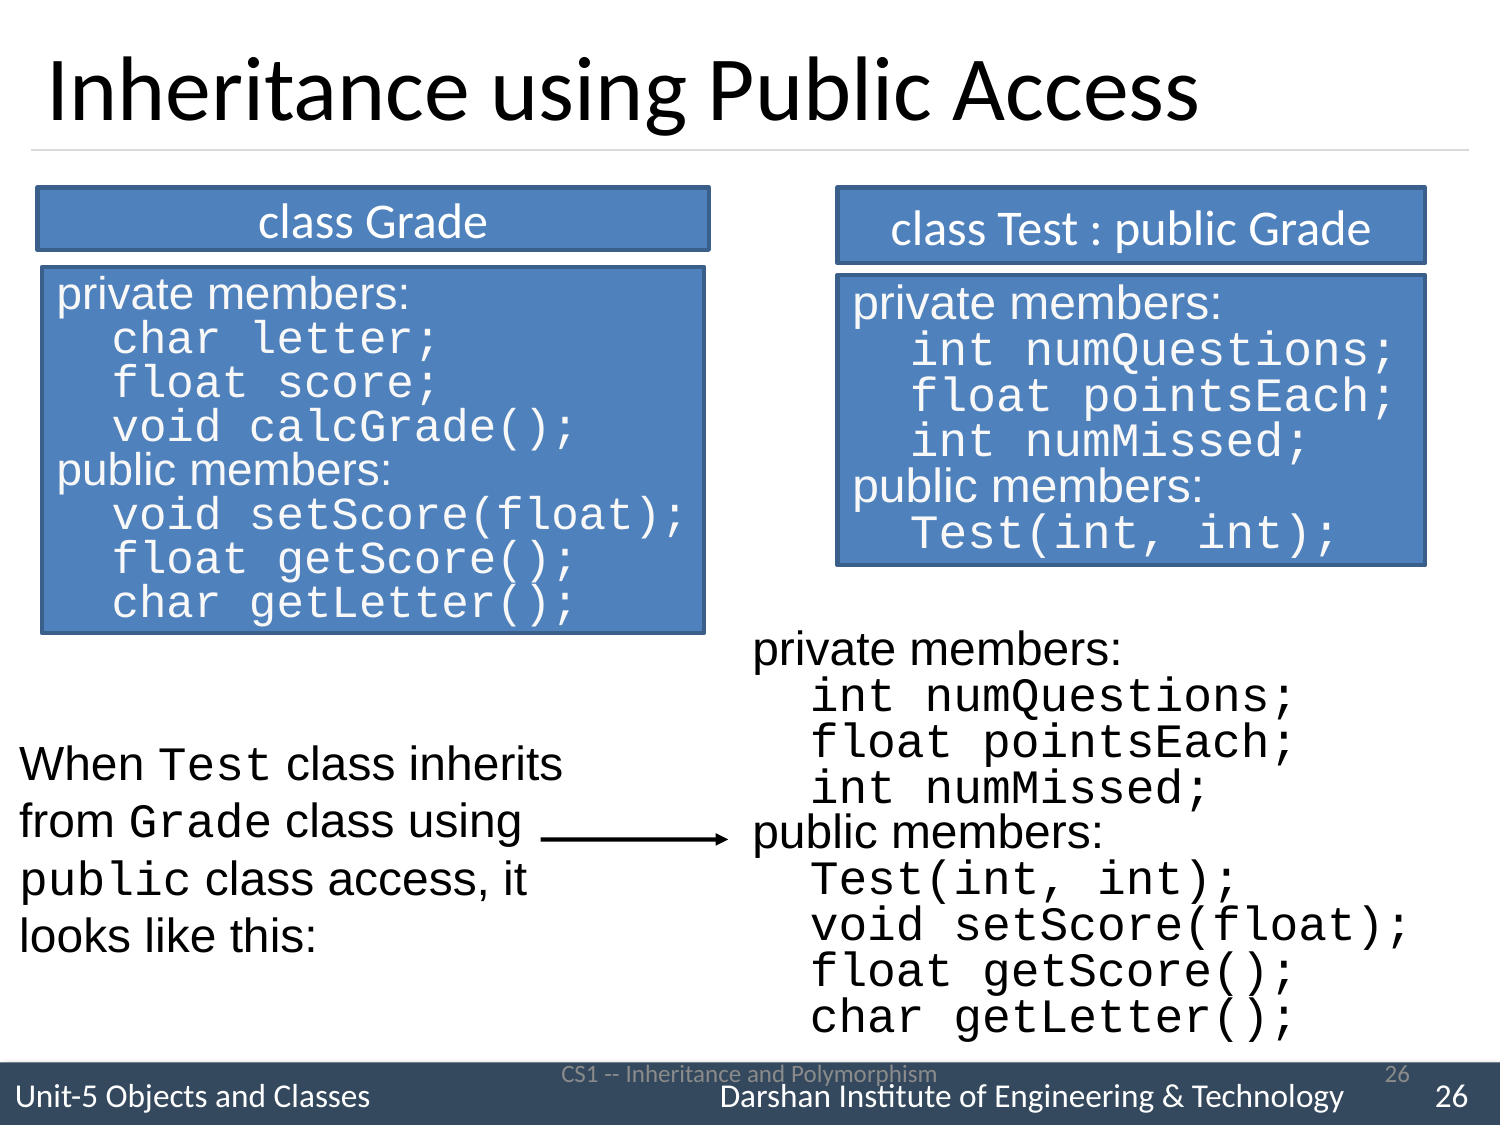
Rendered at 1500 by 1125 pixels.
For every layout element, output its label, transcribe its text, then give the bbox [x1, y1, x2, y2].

text_box [540, 833, 729, 846]
text_box class Grade [35, 185, 711, 252]
text_box private members: int numQuestions; float pointsEach; int numMissed; public members: Test(int, int); void setScore(float); float getScore(); char getLetter(); [737, 621, 1445, 1050]
text_box private members: char letter; float score; void calcGrade(); public members: void setScore(float); float getScore(); char getLetter(); [40, 265, 706, 635]
slide_number 26 [1074, 1050, 1425, 1103]
footer CS1 -- Inheritance and Polymorphism [512, 1042, 988, 1103]
title Inheritance using Public Access [31, 17, 1469, 150]
text_box When Test class inherits from Grade class using public class access, it looks like this: [4, 724, 642, 970]
text_box class Test : public Grade [835, 185, 1427, 265]
text_box private members: int numQuestions; float pointsEach; int numMissed; public members: Test(int, int); [835, 273, 1427, 567]
